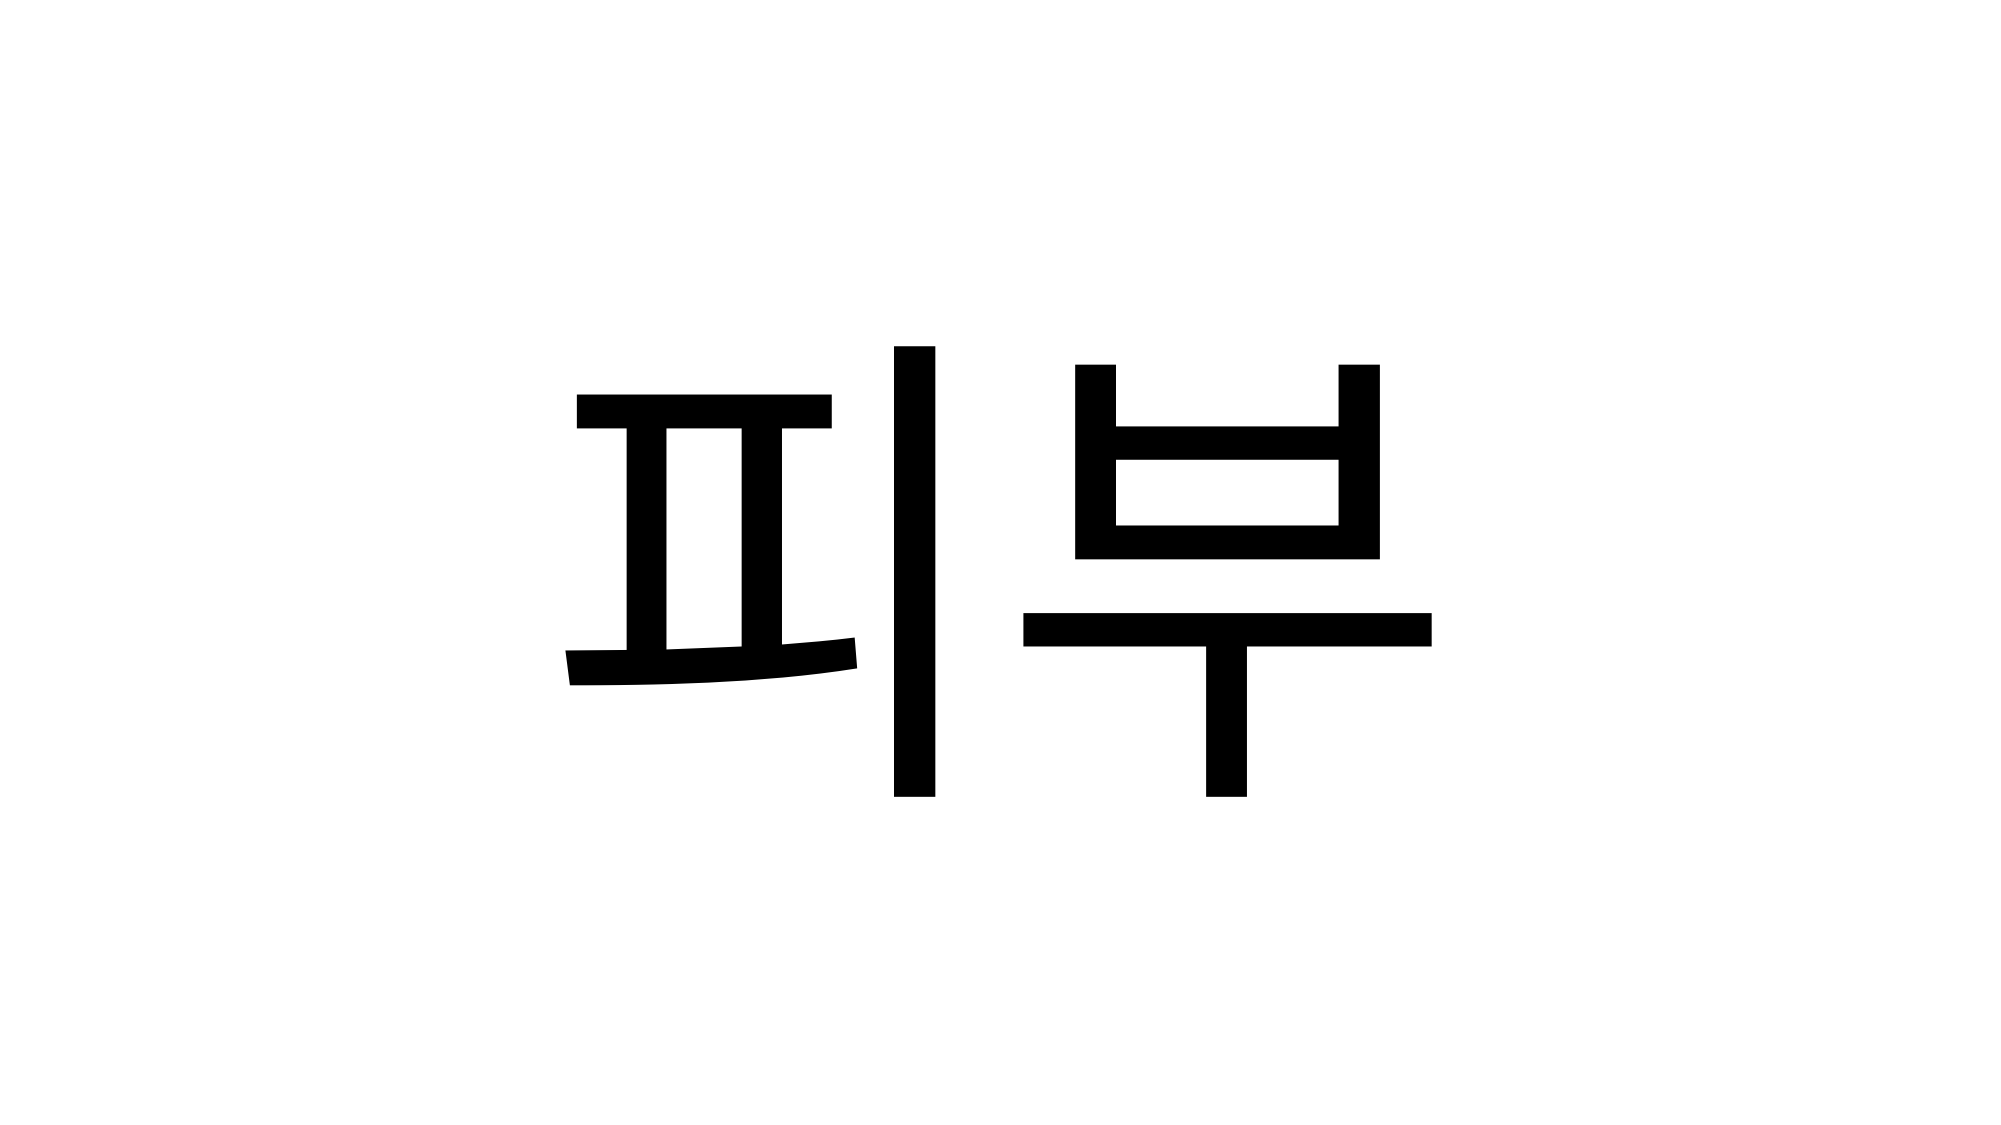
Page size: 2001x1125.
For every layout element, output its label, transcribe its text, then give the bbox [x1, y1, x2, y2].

text_box 피부 [526, 253, 1474, 866]
